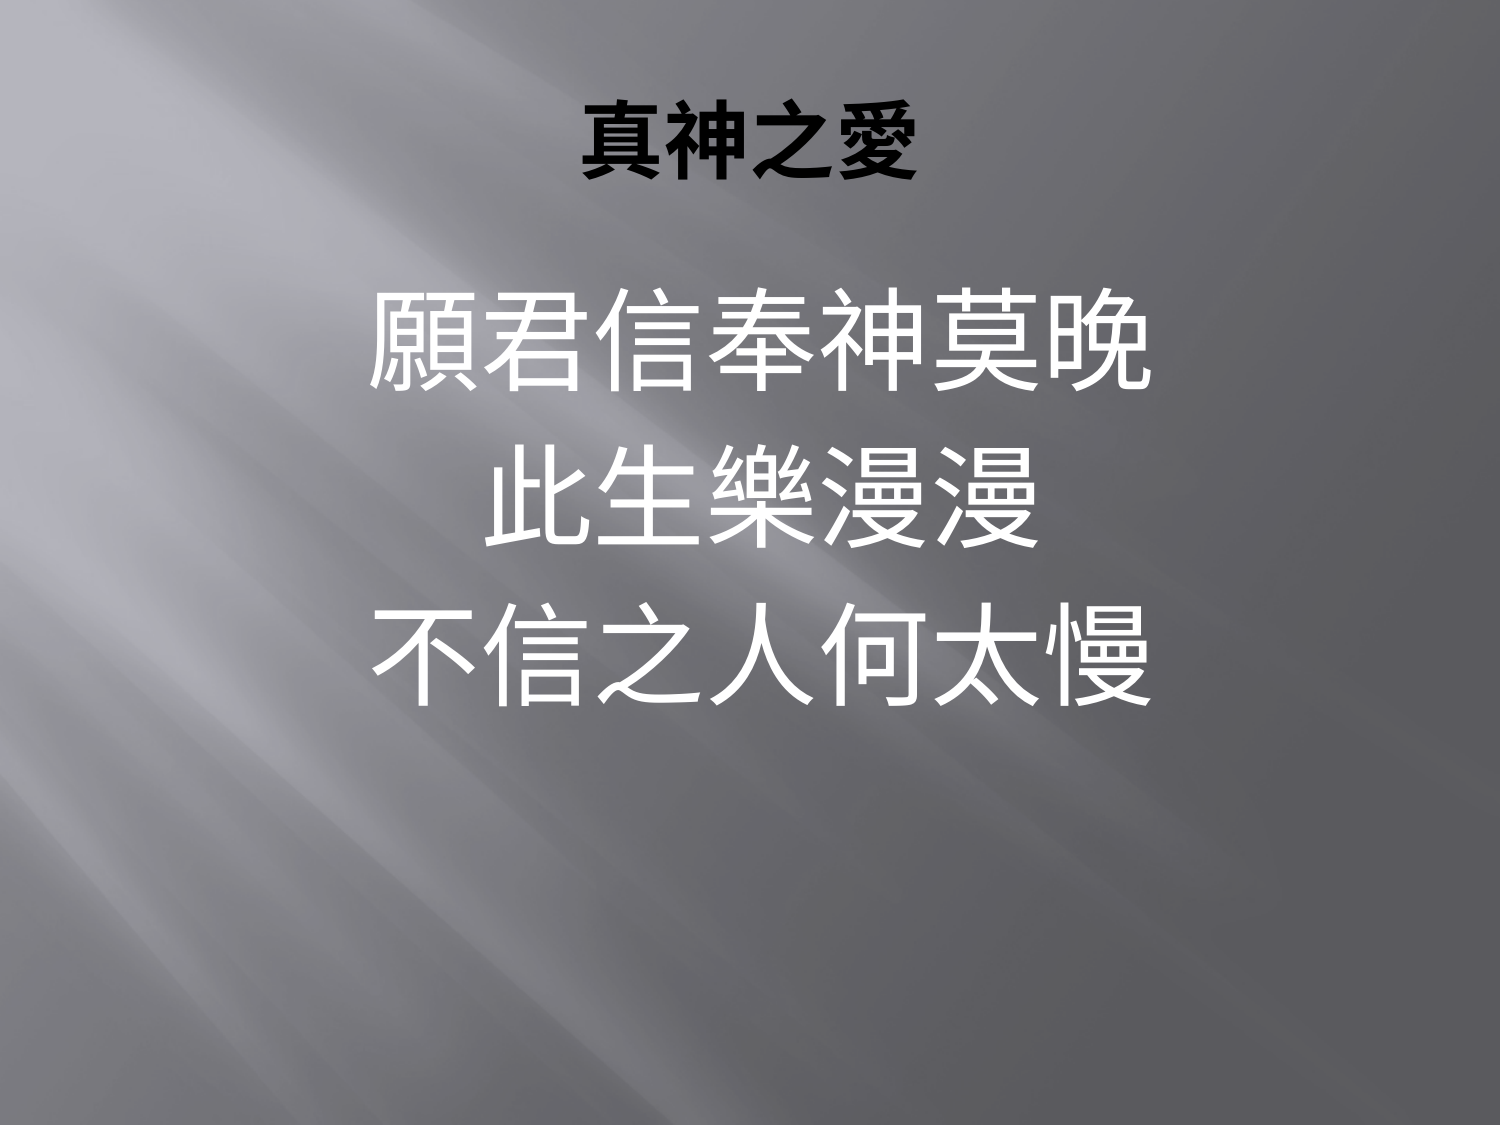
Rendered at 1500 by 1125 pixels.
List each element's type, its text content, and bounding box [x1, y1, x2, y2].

title 真神之愛 [75, 45, 1425, 233]
list 願君信奉神莫晚 此生樂漫漫 不信之人何太慢 [75, 262, 1425, 1035]
